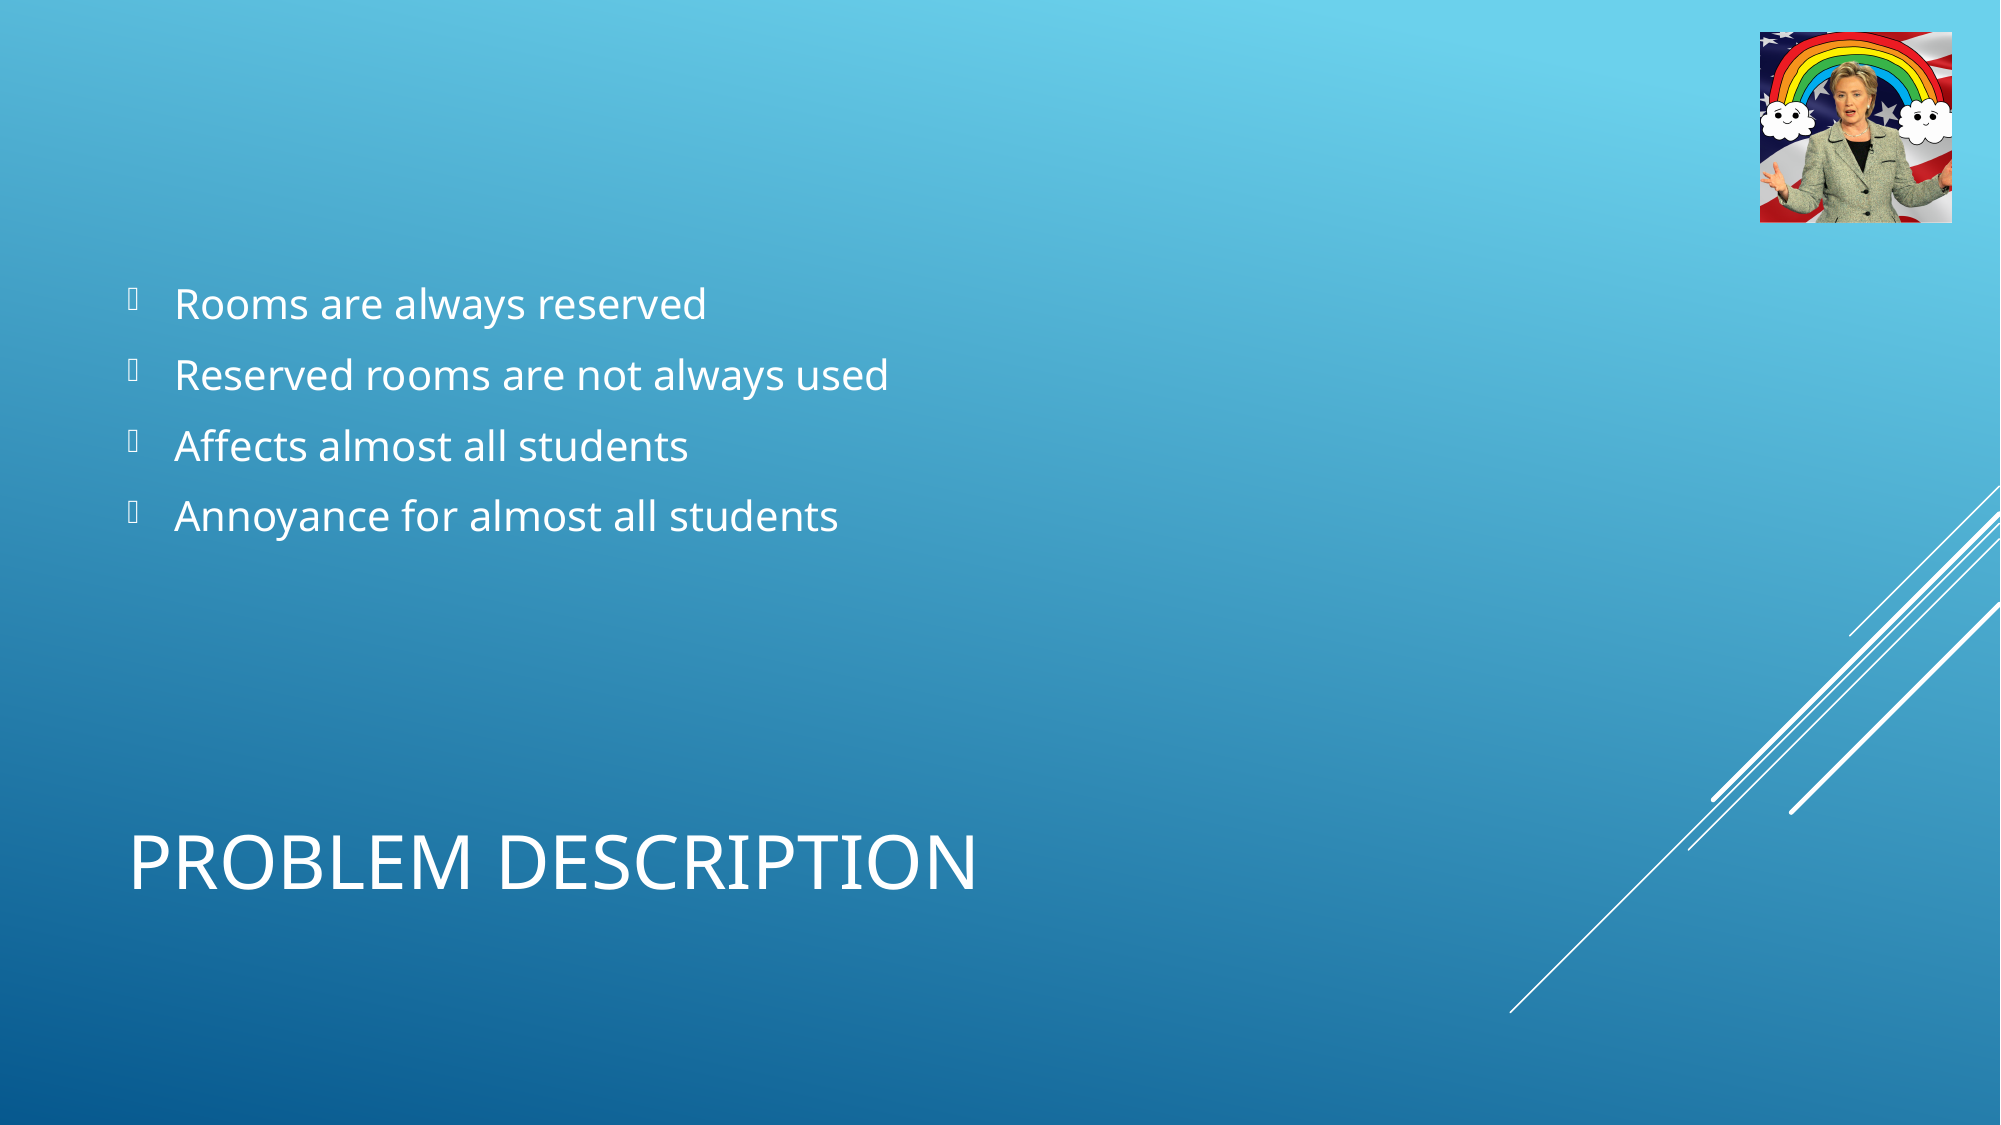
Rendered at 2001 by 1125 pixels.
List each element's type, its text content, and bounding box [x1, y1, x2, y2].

list Rooms are always reserved Reserved rooms are not always used Affects almost all students Annoyance for almost all students [112, 112, 1513, 706]
picture [1760, 32, 1952, 223]
title Problem description [112, 736, 1513, 984]
